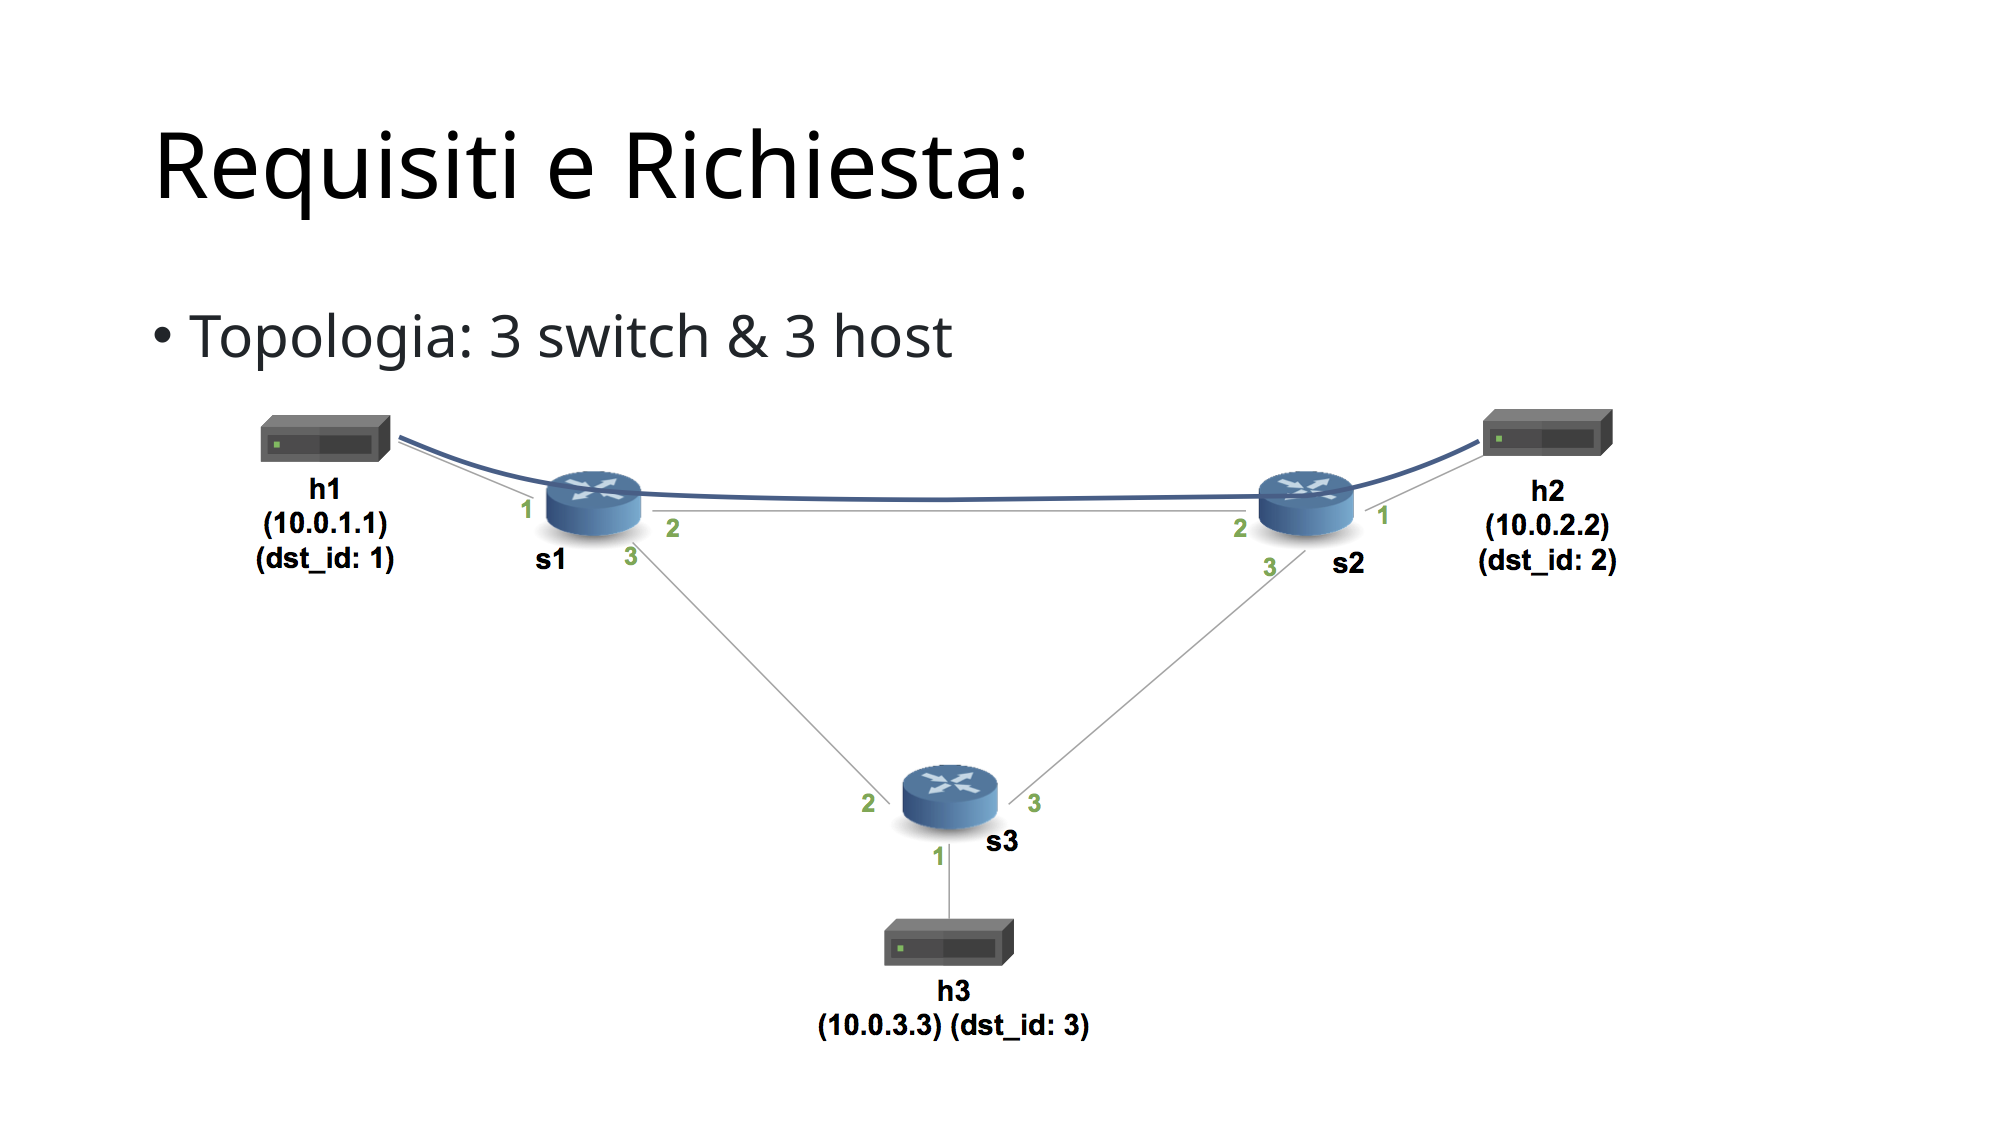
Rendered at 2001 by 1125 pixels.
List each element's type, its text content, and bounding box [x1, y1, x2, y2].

title Requisiti e Richiesta: [137, 59, 1863, 278]
list Topologia: 3 switch & 3 host [137, 299, 1863, 1014]
picture [249, 407, 1619, 1047]
